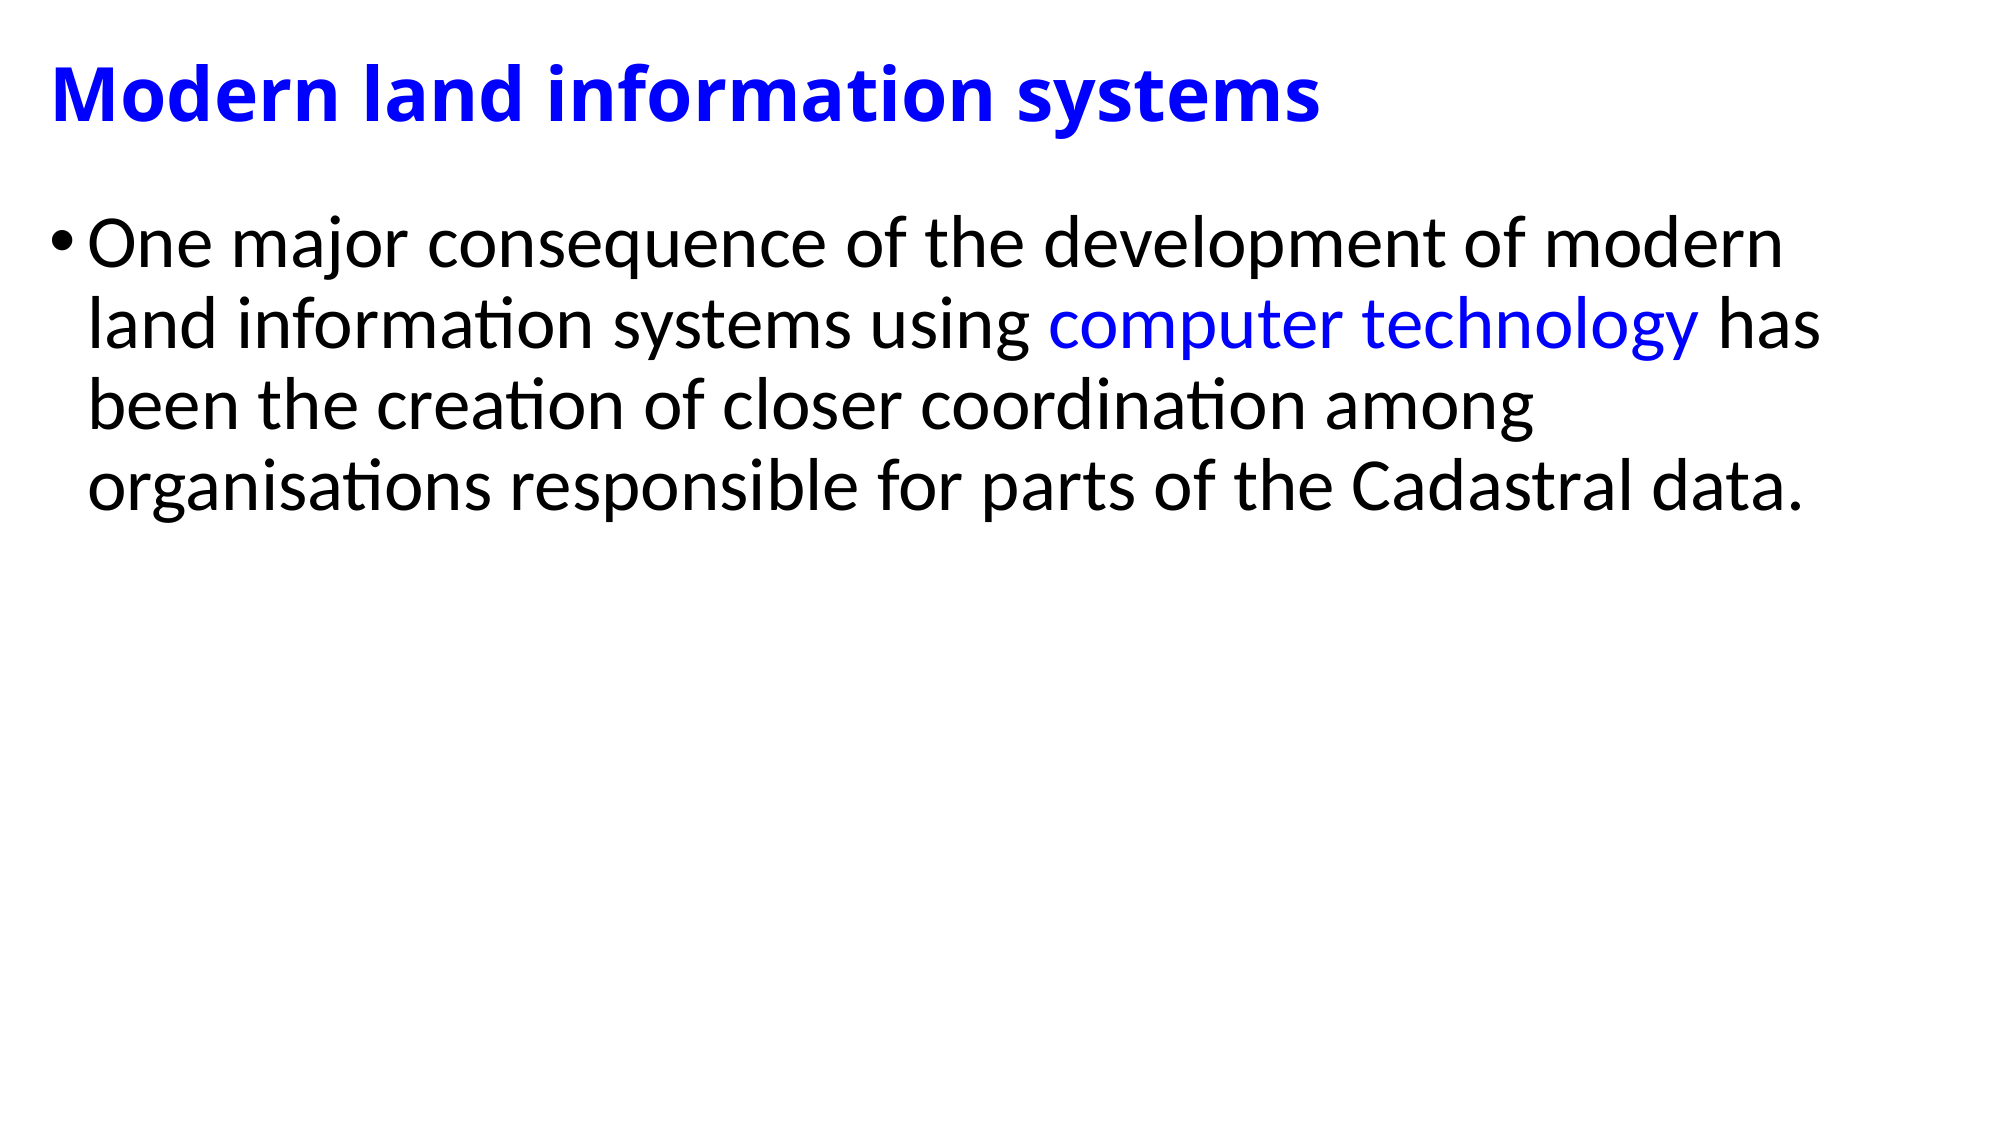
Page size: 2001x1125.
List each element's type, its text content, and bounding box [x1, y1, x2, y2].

title Modern land information systems [34, 14, 1950, 181]
list One major consequence of the development of modern land information systems using computer technology has been the creation of closer coordination among organisations responsible for parts of the Cadastral data. [34, 195, 1950, 1014]
